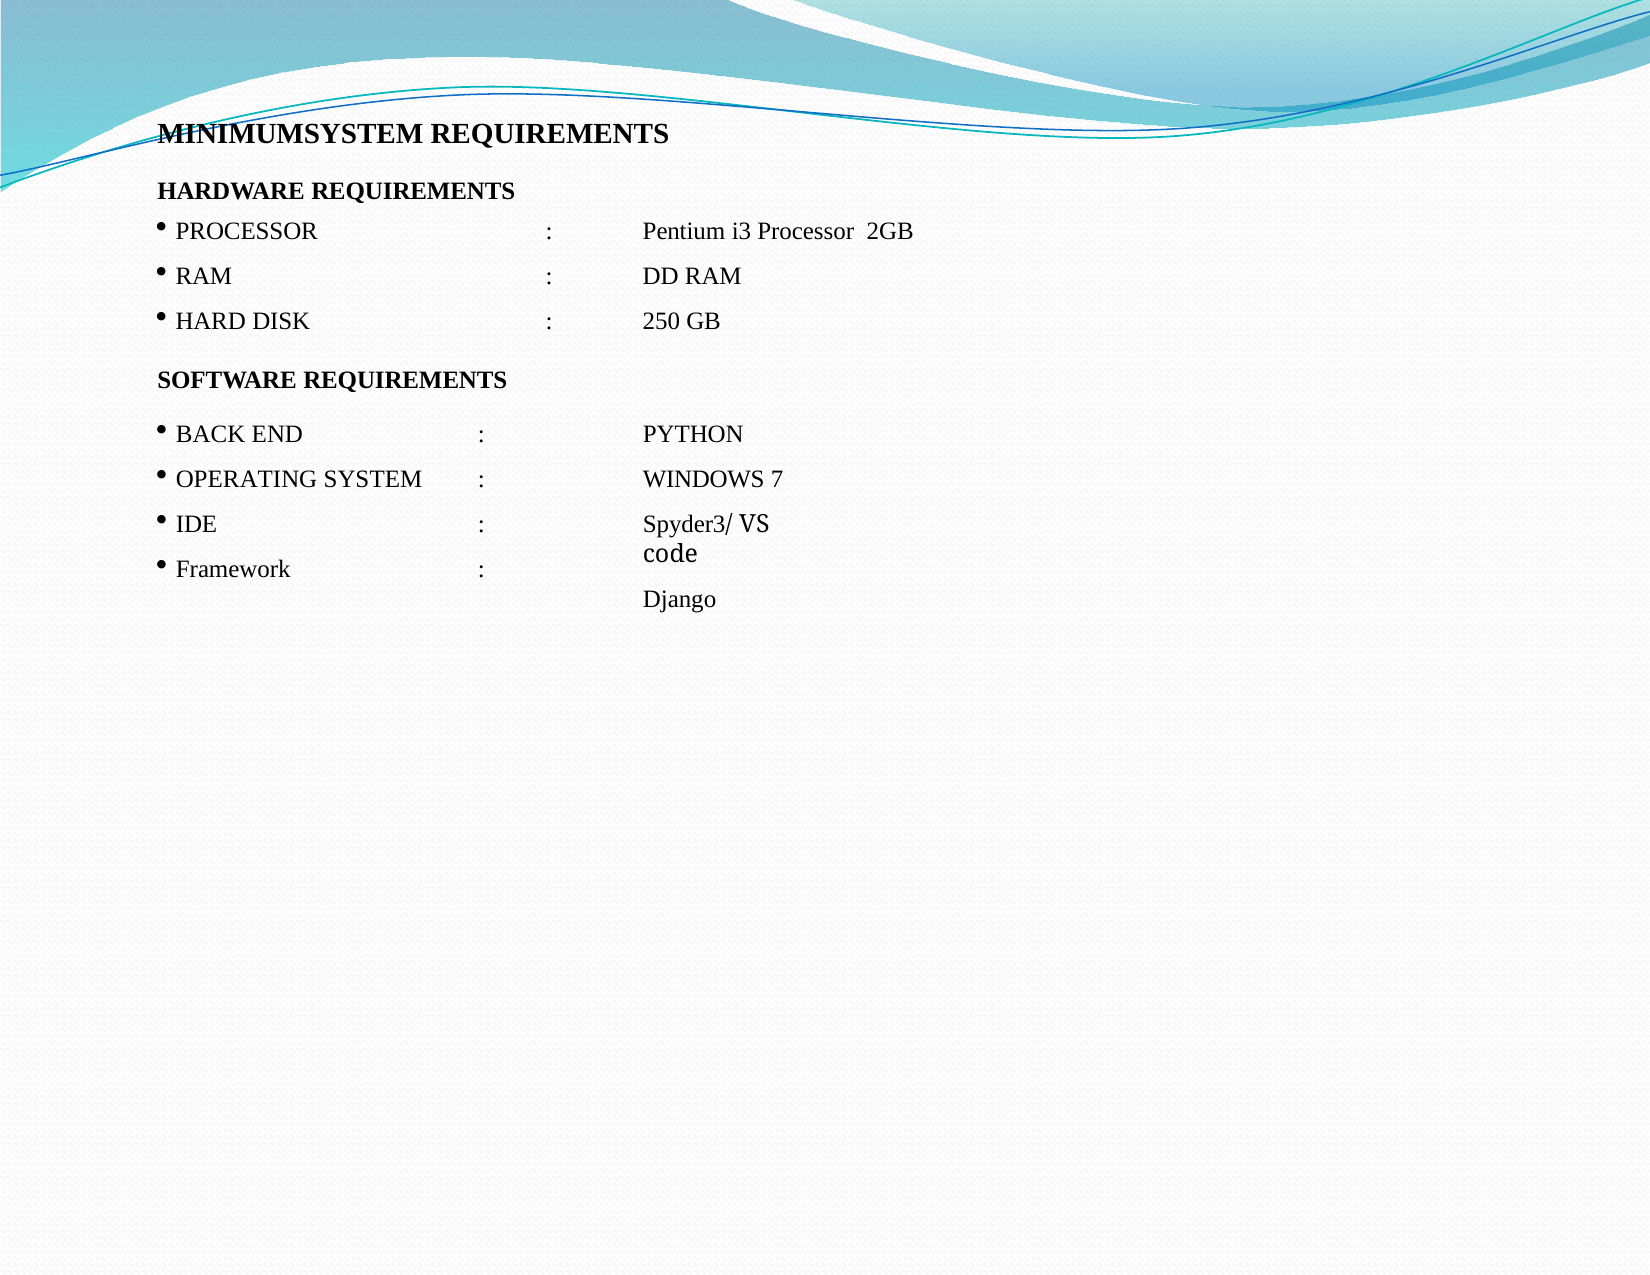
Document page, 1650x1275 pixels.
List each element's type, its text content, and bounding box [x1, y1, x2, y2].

text_box SOFTWARE REQUIREMENTS [155, 361, 620, 394]
text_box PROCESSOR RAM HARD DISK [155, 197, 370, 335]
text_box BACK END : OPERATING SYSTEM : IDE : Framework : [155, 400, 559, 583]
text_box : : : [543, 197, 558, 335]
text_box Pentium i3 Processor 2GB DD RAM 250 GB [640, 197, 922, 335]
text_box MINIMUMSYSTEM REQUIREMENTS HARDWARE REQUIREMENTS [155, 112, 826, 205]
text_box PYTHON WINDOWS 7 Spyder3/ VS code Django [640, 400, 830, 613]
